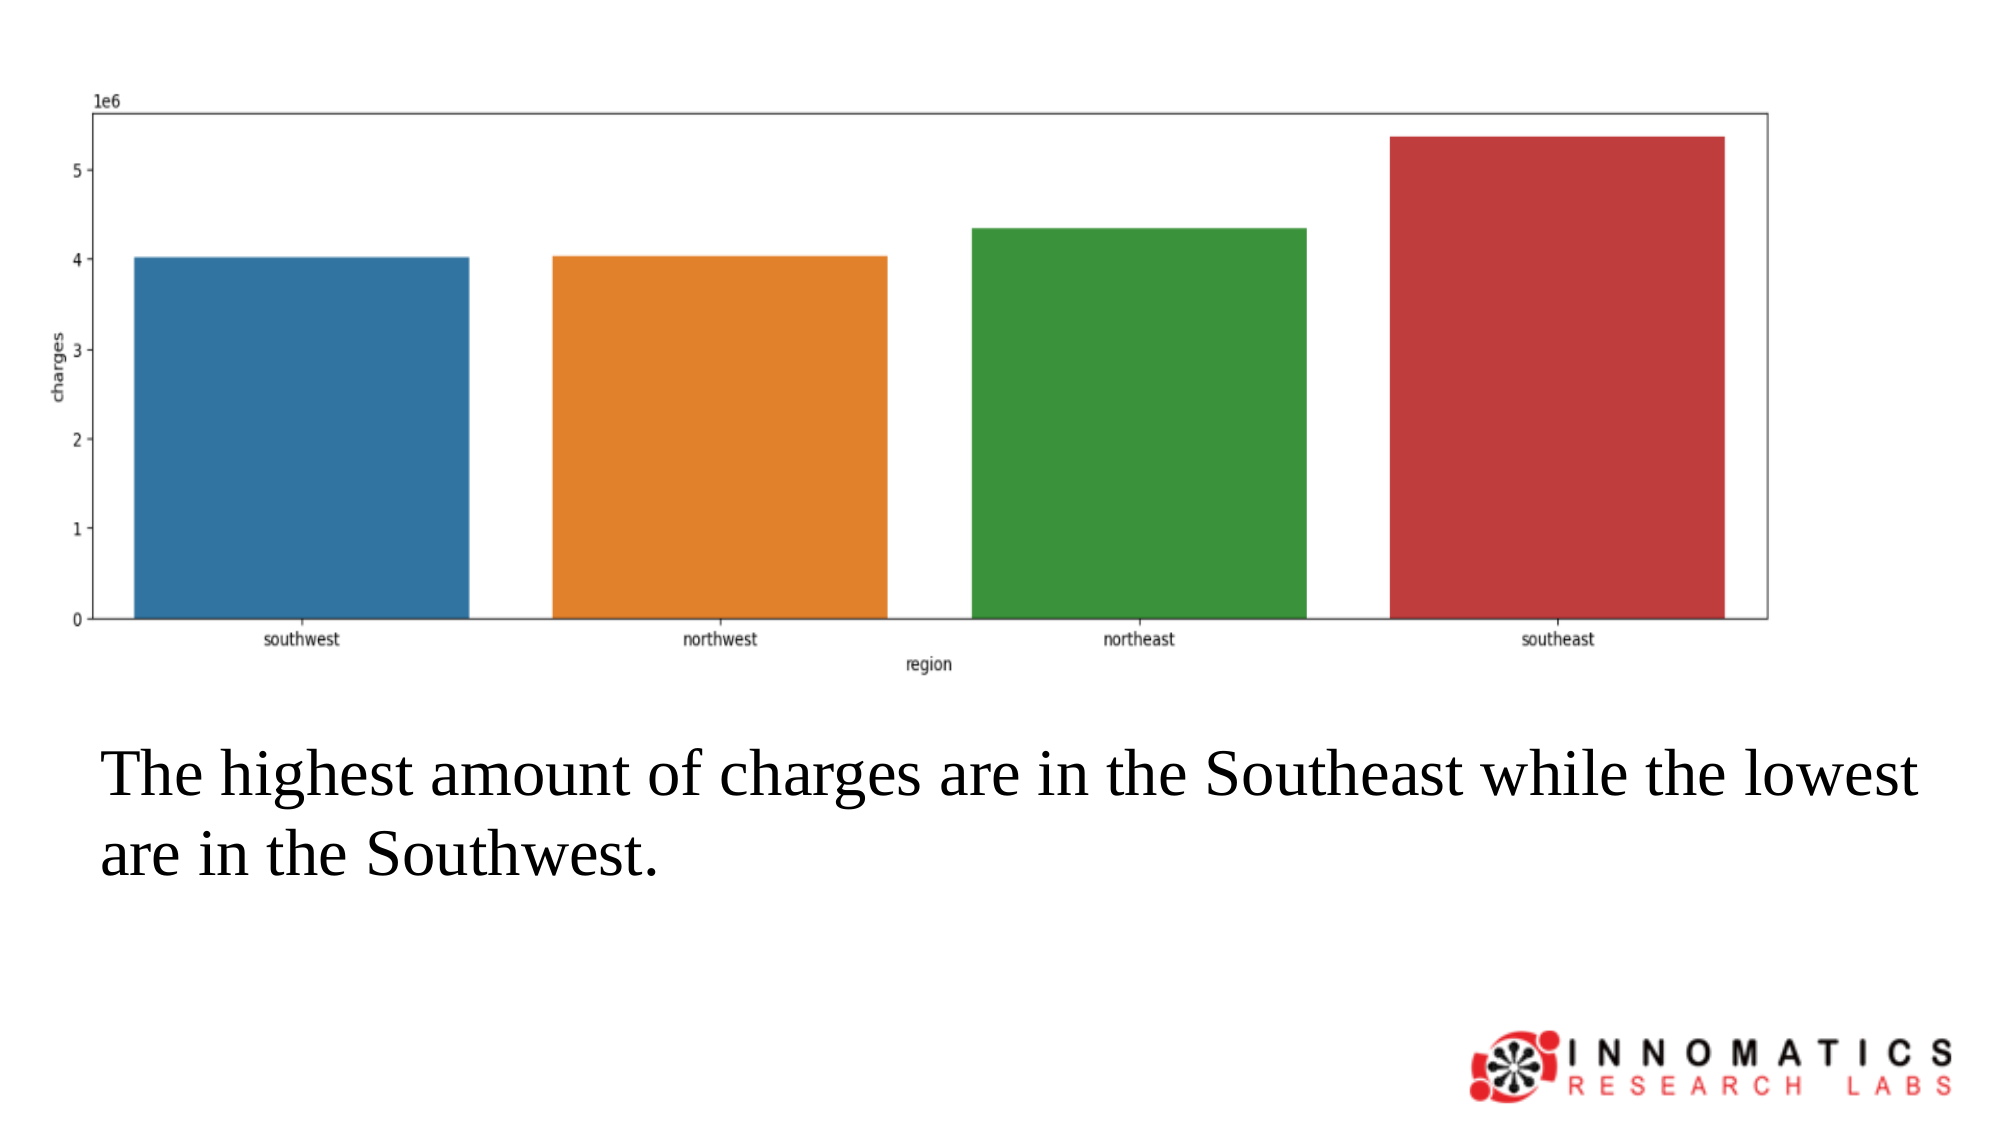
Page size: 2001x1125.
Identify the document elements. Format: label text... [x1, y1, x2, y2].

picture [30, 73, 1817, 722]
picture [1445, 1014, 1975, 1125]
text_box The highest amount of charges are in the Southeast while the lowest are in the Southwest. [85, 720, 1939, 896]
